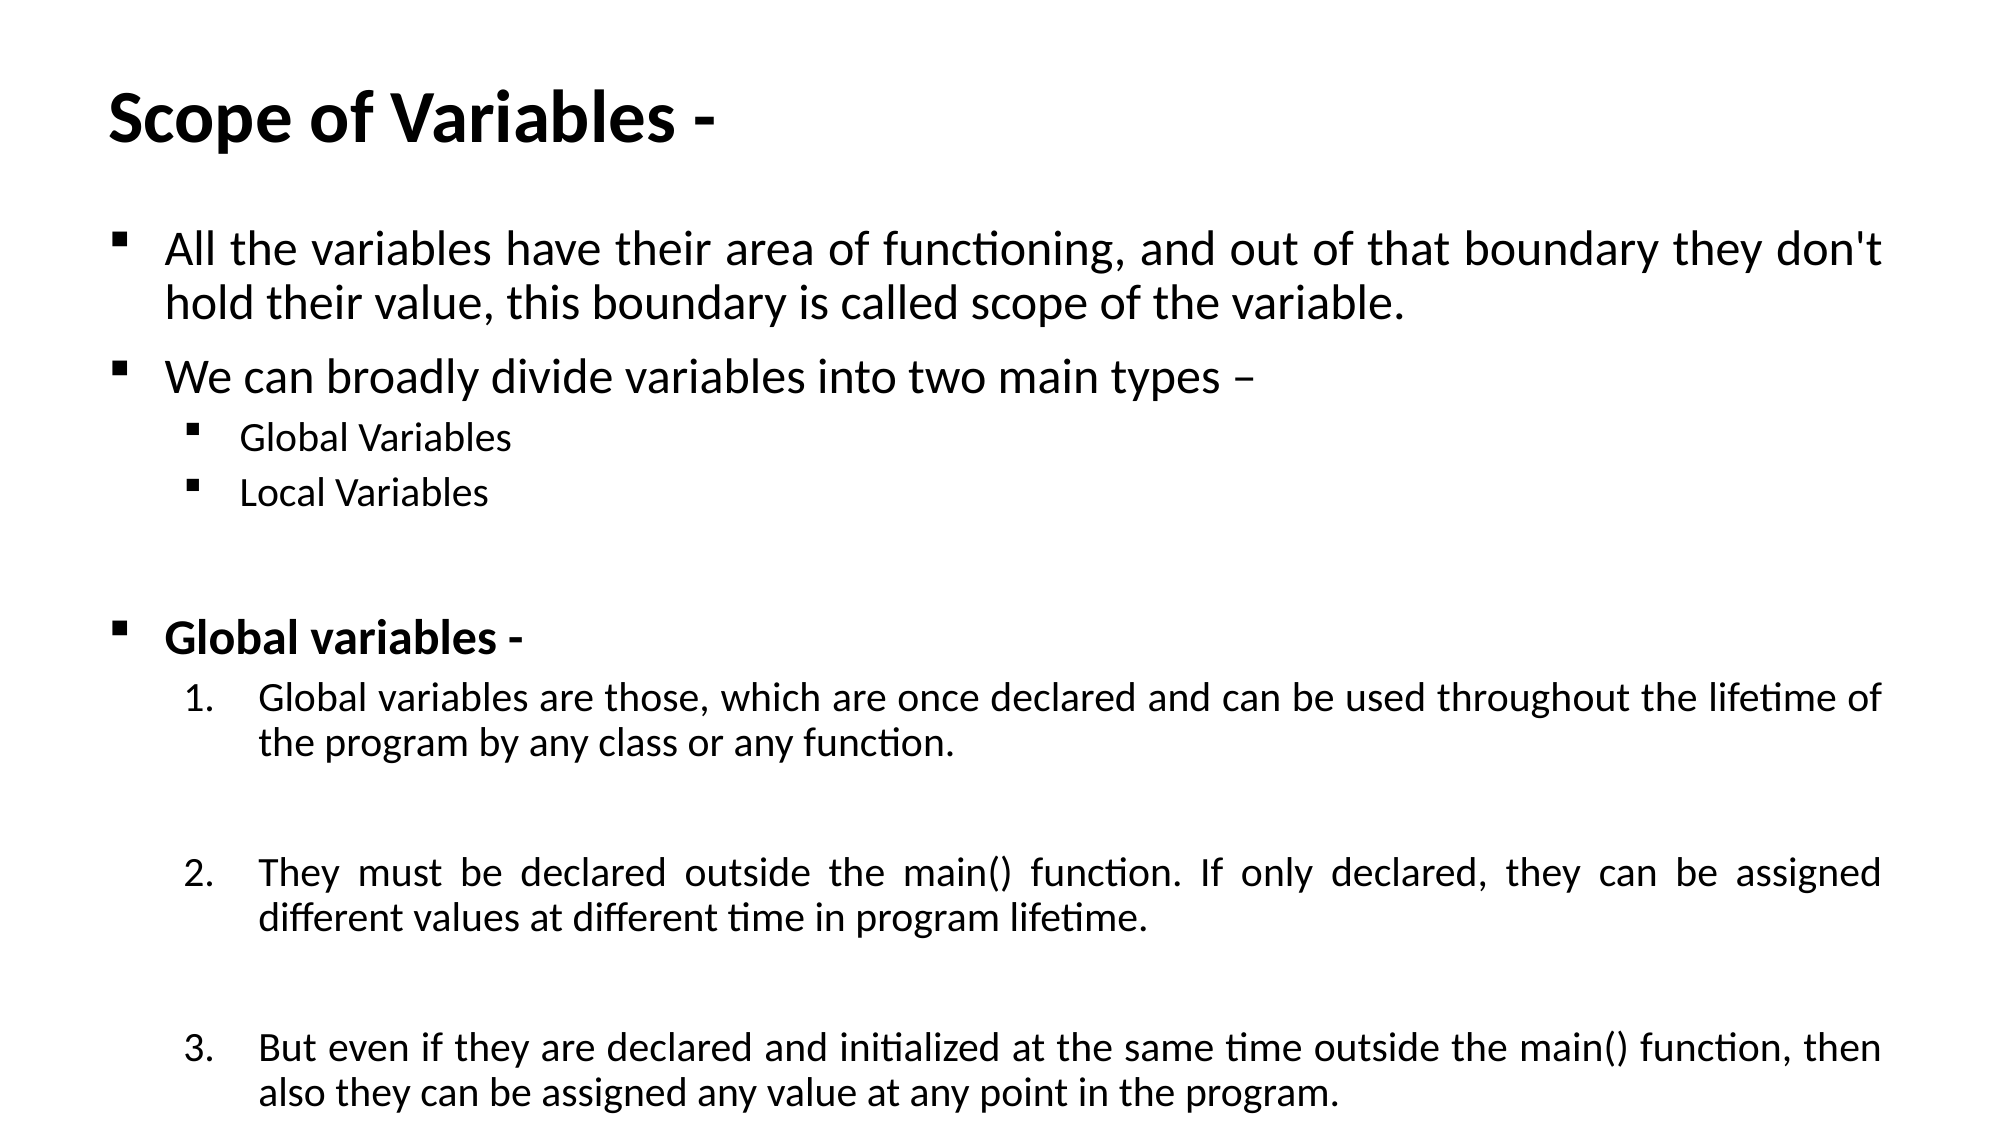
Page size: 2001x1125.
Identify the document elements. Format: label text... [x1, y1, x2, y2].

title Scope of Variables - [93, 70, 1899, 167]
list All the variables have their area of functioning, and out of that boundary they don't hold their value, this boundary is called scope of the variable. We can broadly divide variables into two main types – Global Variables Local Variables Global variables - Global variables are those, which are once declared and can be used throughout the lifetime of the program by any class or any function. They must be declared outside the main() function. If only declared, they can be assigned different values at different time in program lifetime. But even if they are declared and initialized at the same time outside the main() function, then also they can be assigned any value at any point in the program. [93, 214, 1899, 1069]
